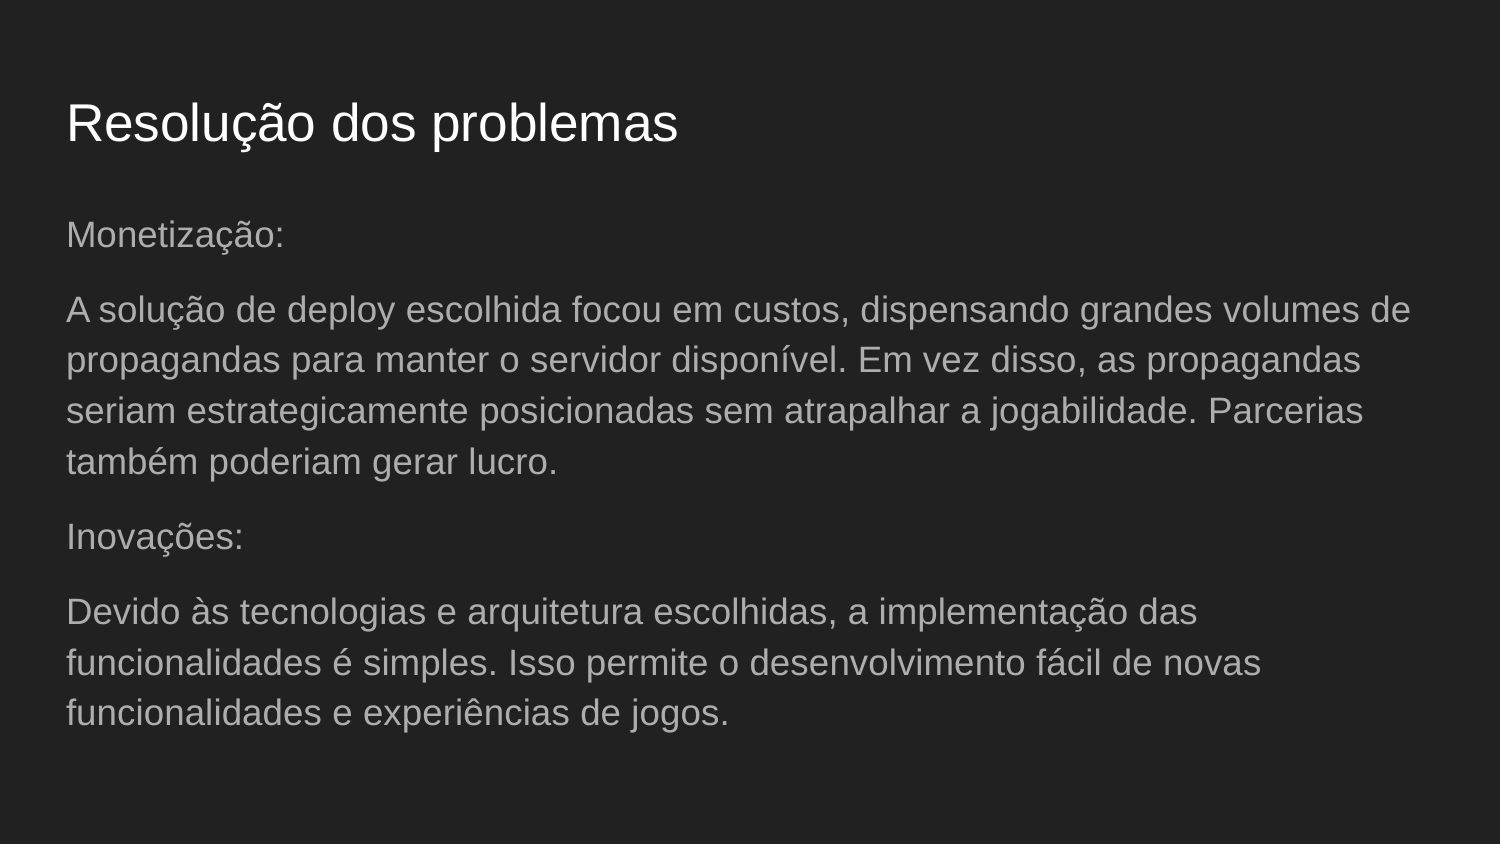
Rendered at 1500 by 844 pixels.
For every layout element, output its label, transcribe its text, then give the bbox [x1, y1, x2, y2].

list Monetização: A solução de deploy escolhida focou em custos, dispensando grandes volumes de propagandas para manter o servidor disponível. Em vez disso, as propagandas seriam estrategicamente posicionadas sem atrapalhar a jogabilidade. Parcerias também poderiam gerar lucro. Inovações: Devido às tecnologias e arquitetura escolhidas, a implementação das funcionalidades é simples. Isso permite o desenvolvimento fácil de novas funcionalidades e experiências de jogos. [51, 189, 1449, 750]
title Resolução dos problemas [51, 72, 1449, 167]
